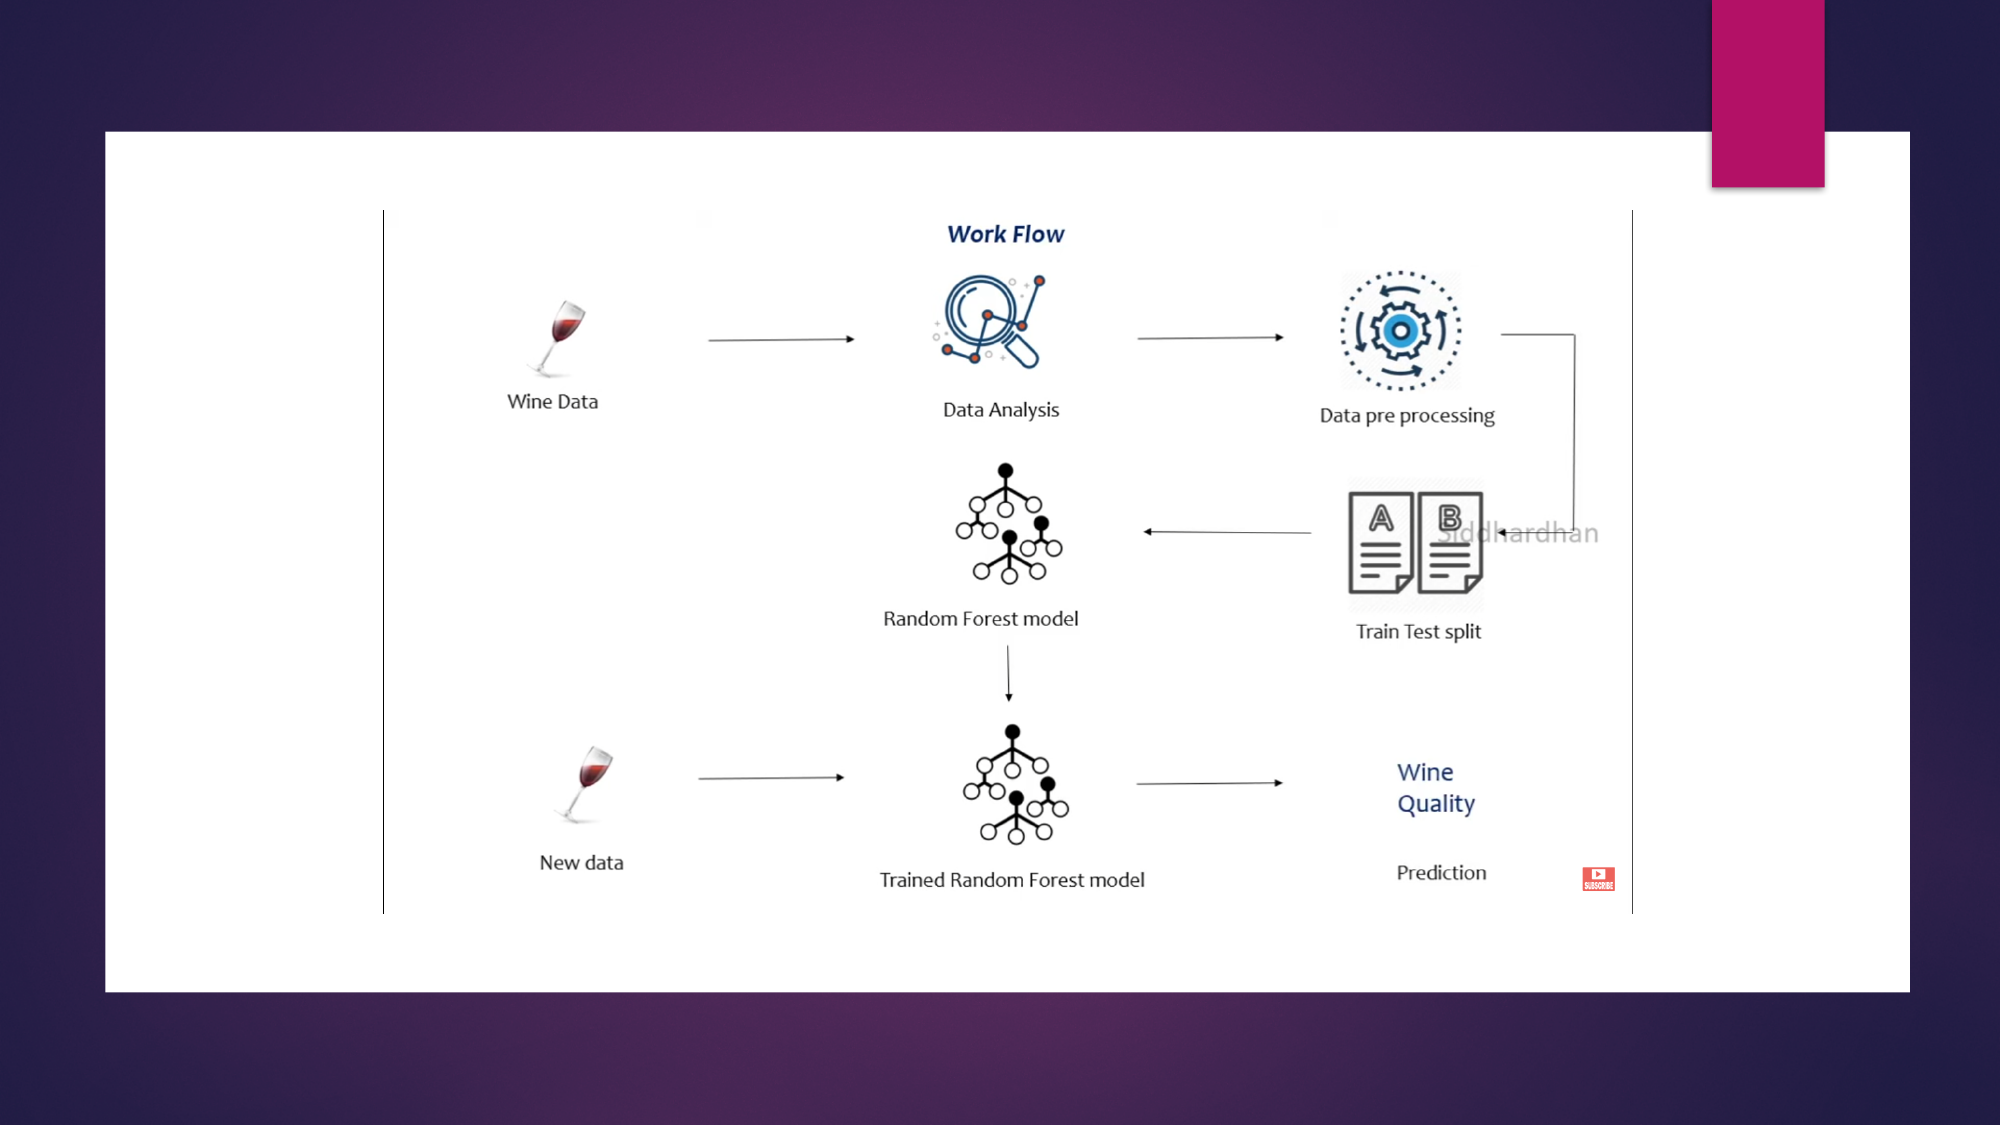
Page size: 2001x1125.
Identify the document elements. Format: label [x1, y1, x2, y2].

text_box [0, 0, 2000, 1125]
list [383, 210, 1633, 914]
text_box [1711, 0, 1825, 188]
text_box [104, 130, 1911, 994]
